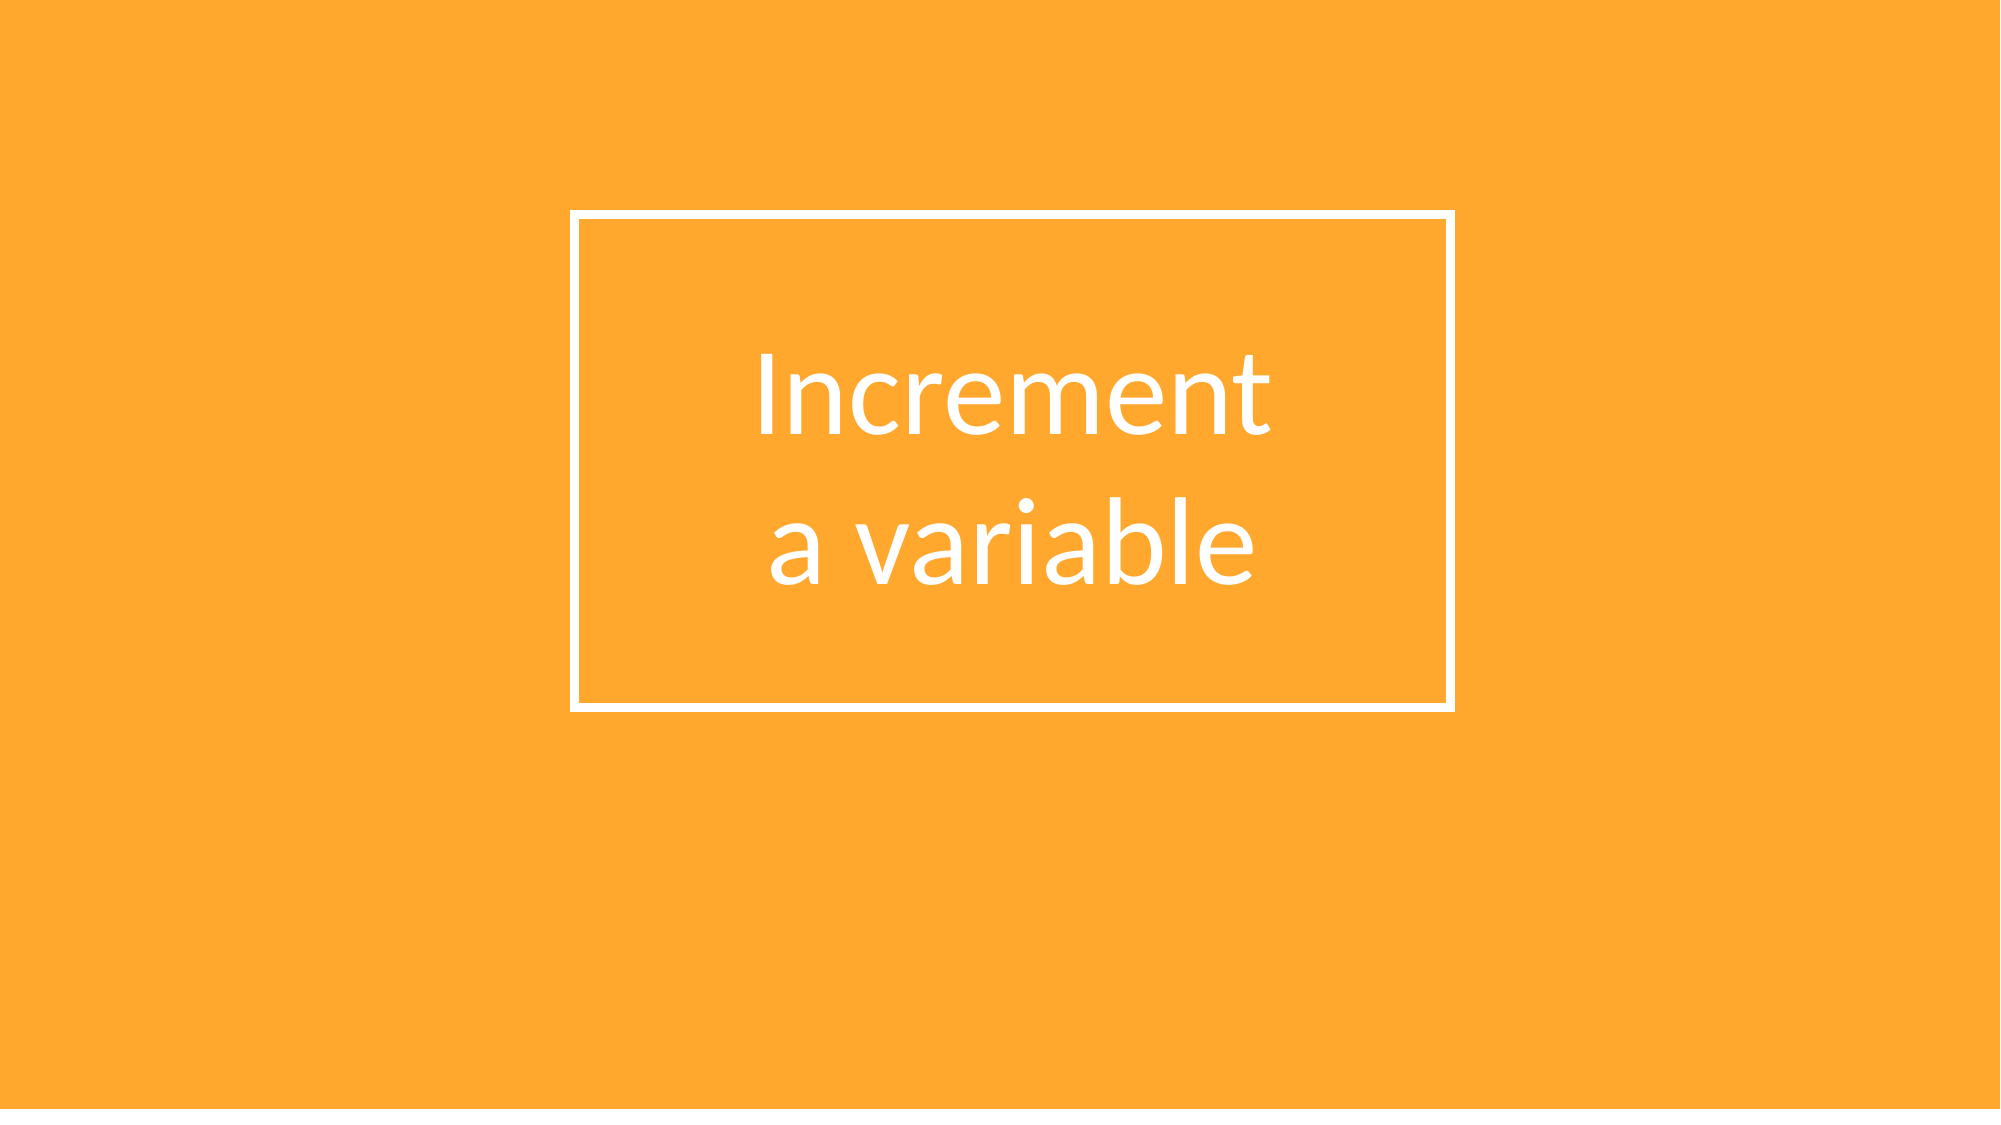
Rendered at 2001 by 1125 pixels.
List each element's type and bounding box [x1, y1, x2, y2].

text_box [574, 213, 1452, 708]
text_box [0, 0, 2000, 1110]
